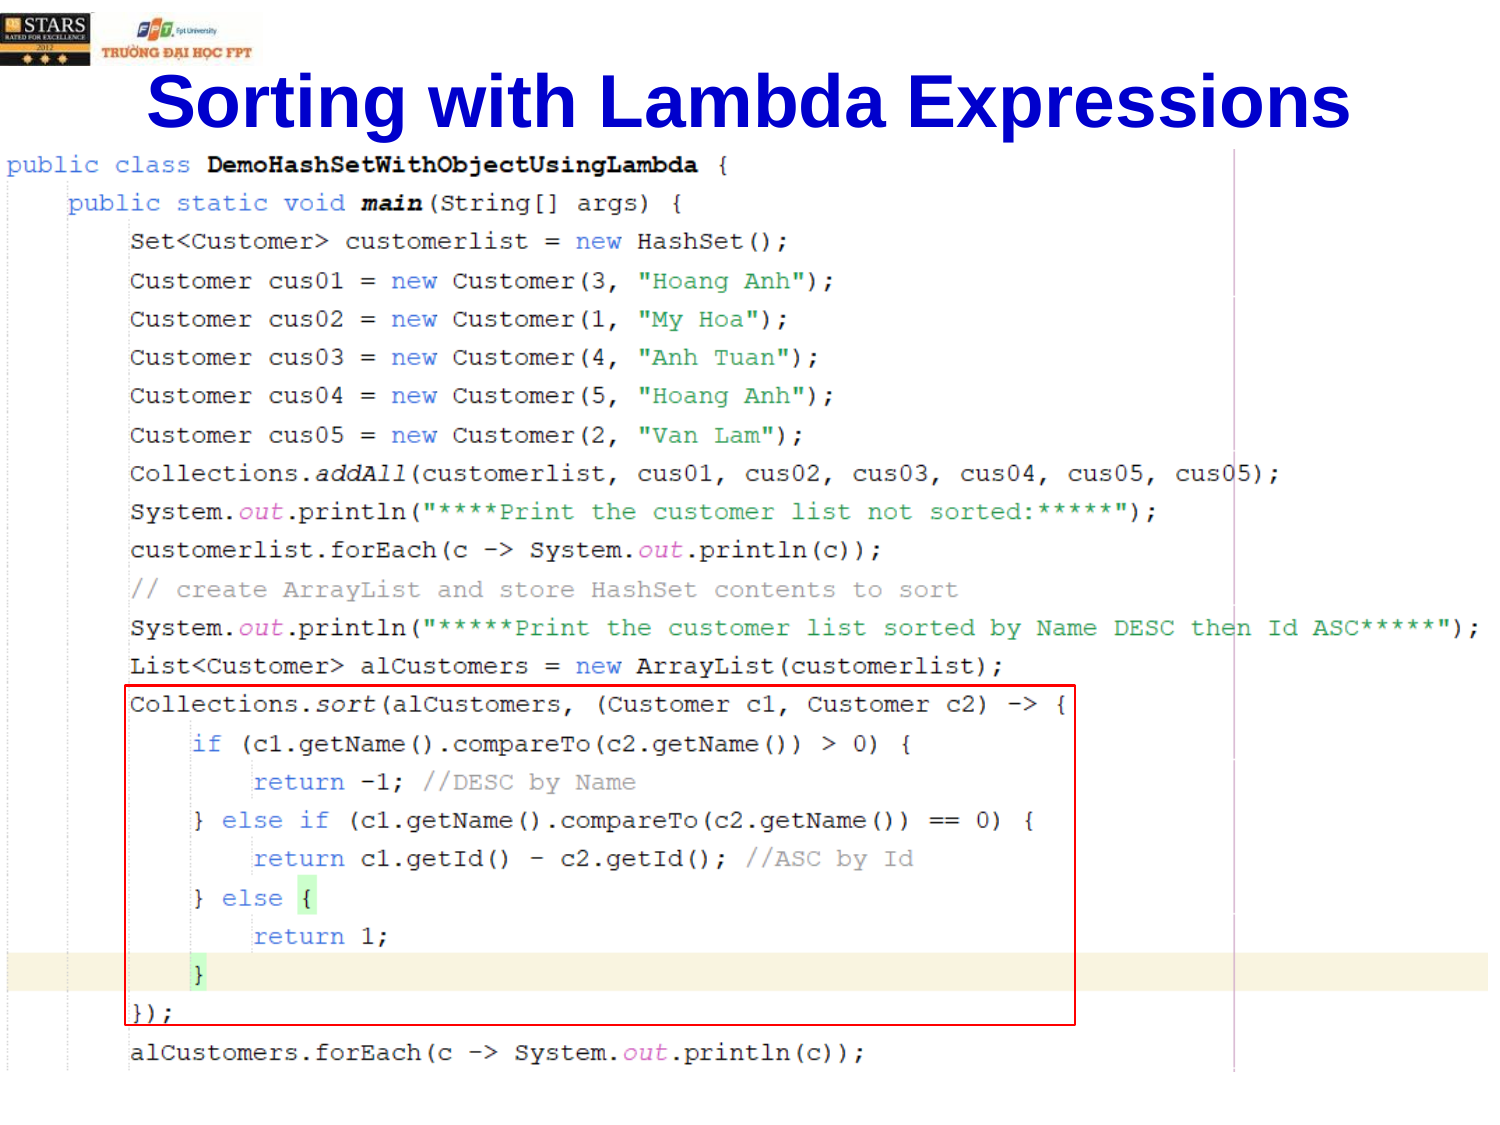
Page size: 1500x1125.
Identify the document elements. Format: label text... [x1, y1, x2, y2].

picture [0, 12, 263, 66]
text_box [0, 149, 1488, 1072]
title Sorting with Lambda Expressions [75, 45, 1425, 148]
